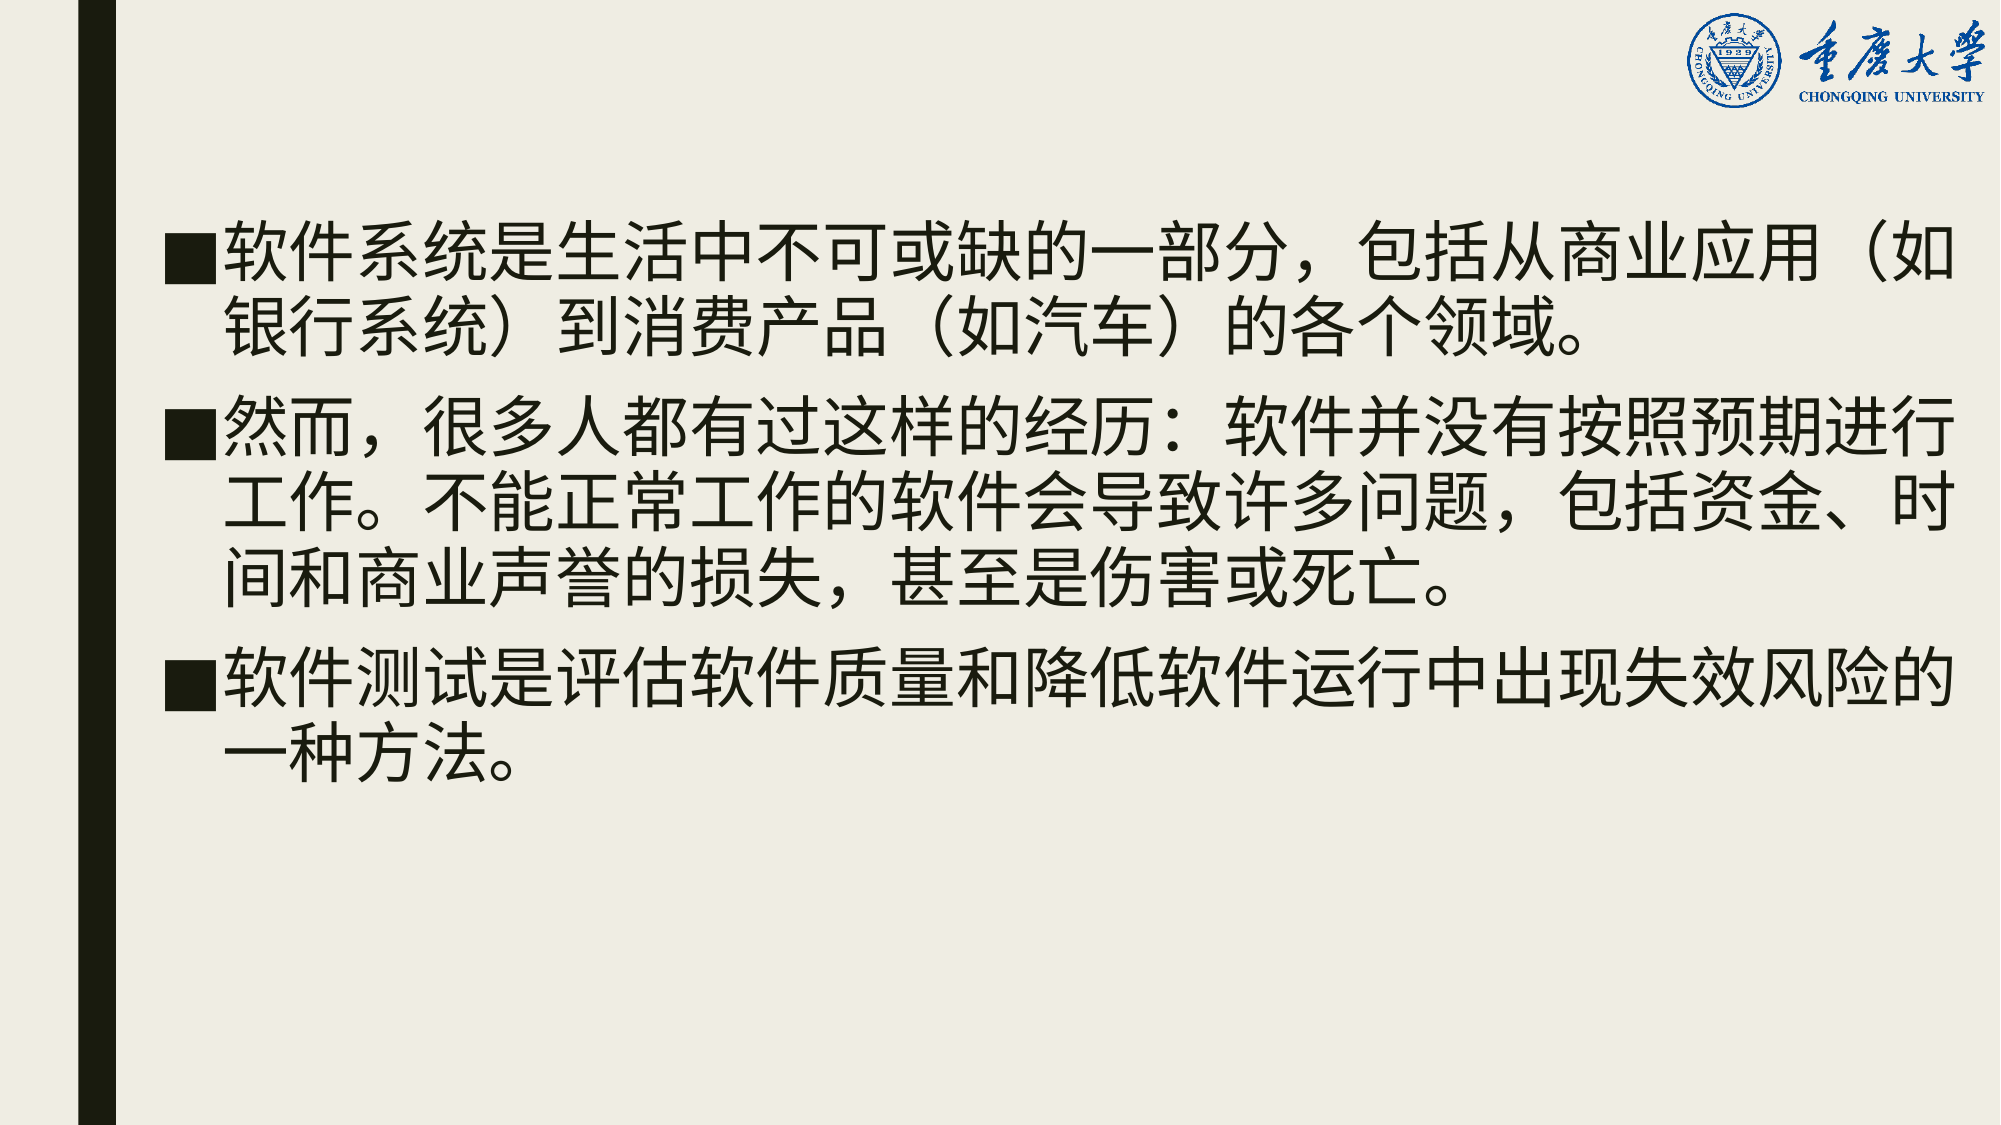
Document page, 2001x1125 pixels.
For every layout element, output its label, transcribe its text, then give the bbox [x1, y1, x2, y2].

picture [1687, 13, 1985, 108]
list 软件系统是生活中不可或缺的一部分，包括从商业应用（如银行系统）到消费产品（如汽车）的各个领域。 然而，很多人都有过这样的经历：软件并没有按照预期进行工作。不能正常工作的软件会导致许多问题，包括资金、时间和商业声誉的损失，甚至是伤害或死亡。 软件测试是评估软件质量和降低软件运行中出现失效风险的一种方法。 [144, 208, 2000, 1091]
